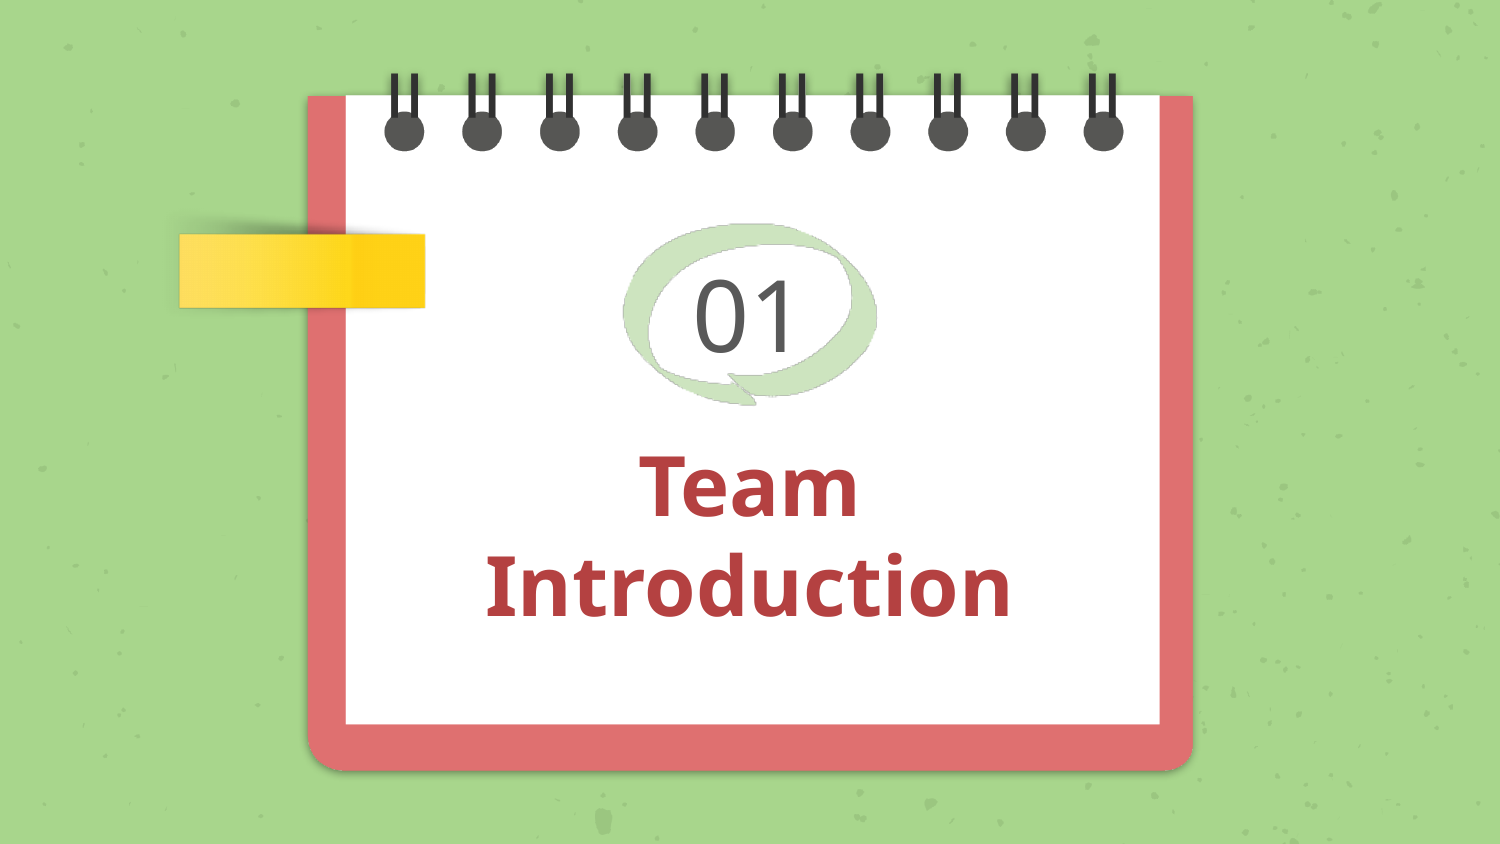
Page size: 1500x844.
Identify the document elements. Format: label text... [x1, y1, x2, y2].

title Team Introduction [438, 418, 1062, 553]
picture [136, 73, 1193, 771]
